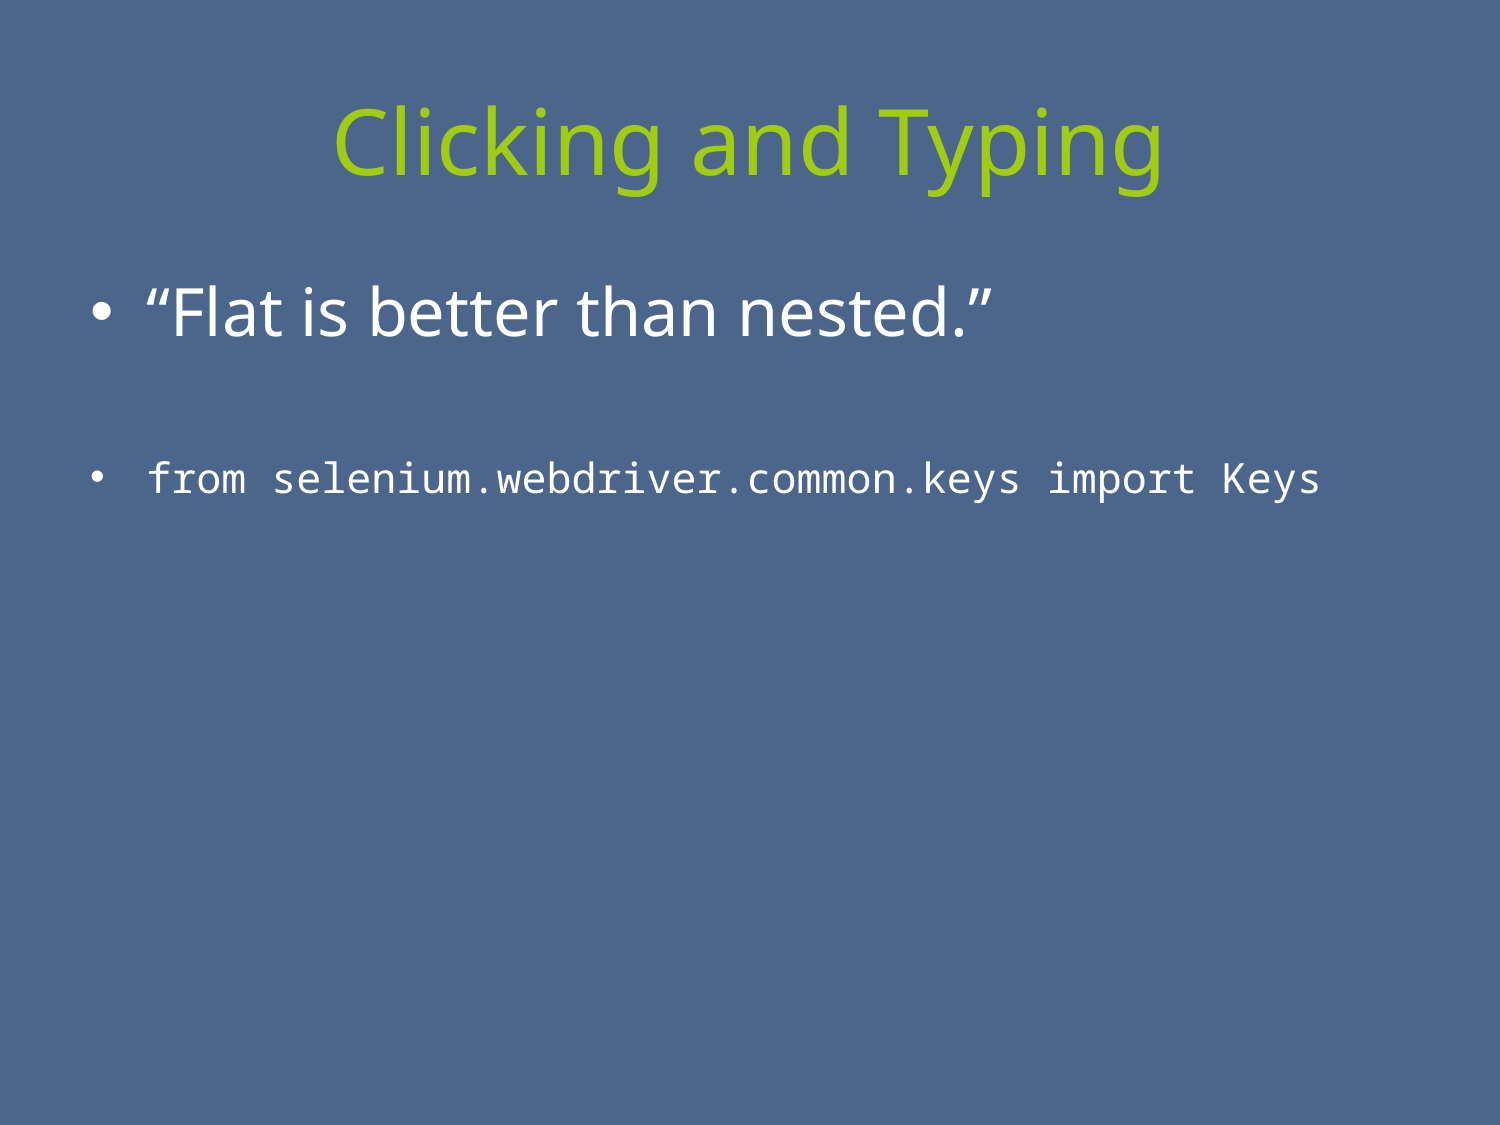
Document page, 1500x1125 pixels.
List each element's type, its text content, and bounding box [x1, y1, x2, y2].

title Clicking and Typing [75, 45, 1425, 233]
list “Flat is better than nested.” from selenium.webdriver.common.keys import Keys [75, 262, 1425, 1005]
